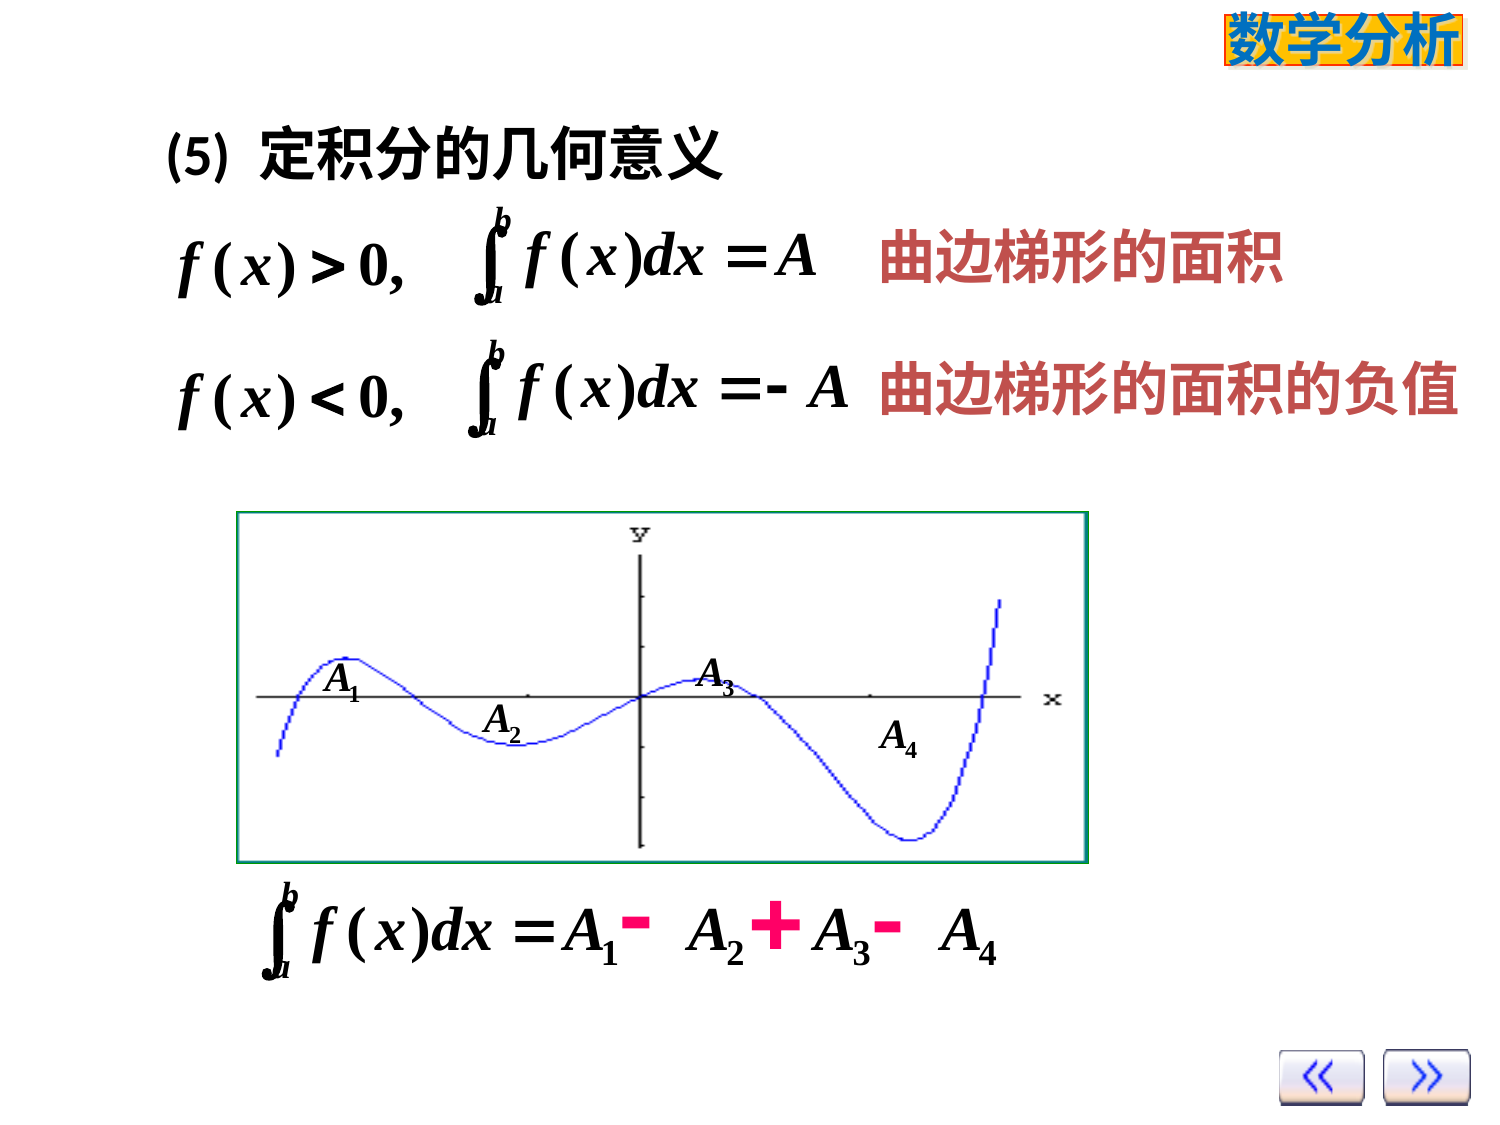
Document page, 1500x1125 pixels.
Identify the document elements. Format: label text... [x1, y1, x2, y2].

picture [1383, 1049, 1471, 1106]
text_box 曲边梯形的面积的负值 [862, 344, 1500, 430]
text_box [737, 887, 811, 961]
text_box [462, 199, 822, 309]
picture [1279, 1050, 1365, 1106]
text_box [249, 874, 1001, 984]
title (5) 定积分的几何意义 [150, 109, 892, 209]
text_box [615, 912, 676, 935]
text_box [868, 916, 926, 938]
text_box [162, 237, 409, 305]
text_box 曲边梯形的面积 [862, 212, 1363, 298]
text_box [478, 696, 525, 747]
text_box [237, 512, 1088, 863]
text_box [318, 655, 363, 706]
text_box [874, 712, 920, 763]
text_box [691, 649, 738, 701]
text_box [455, 331, 853, 441]
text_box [162, 369, 409, 437]
